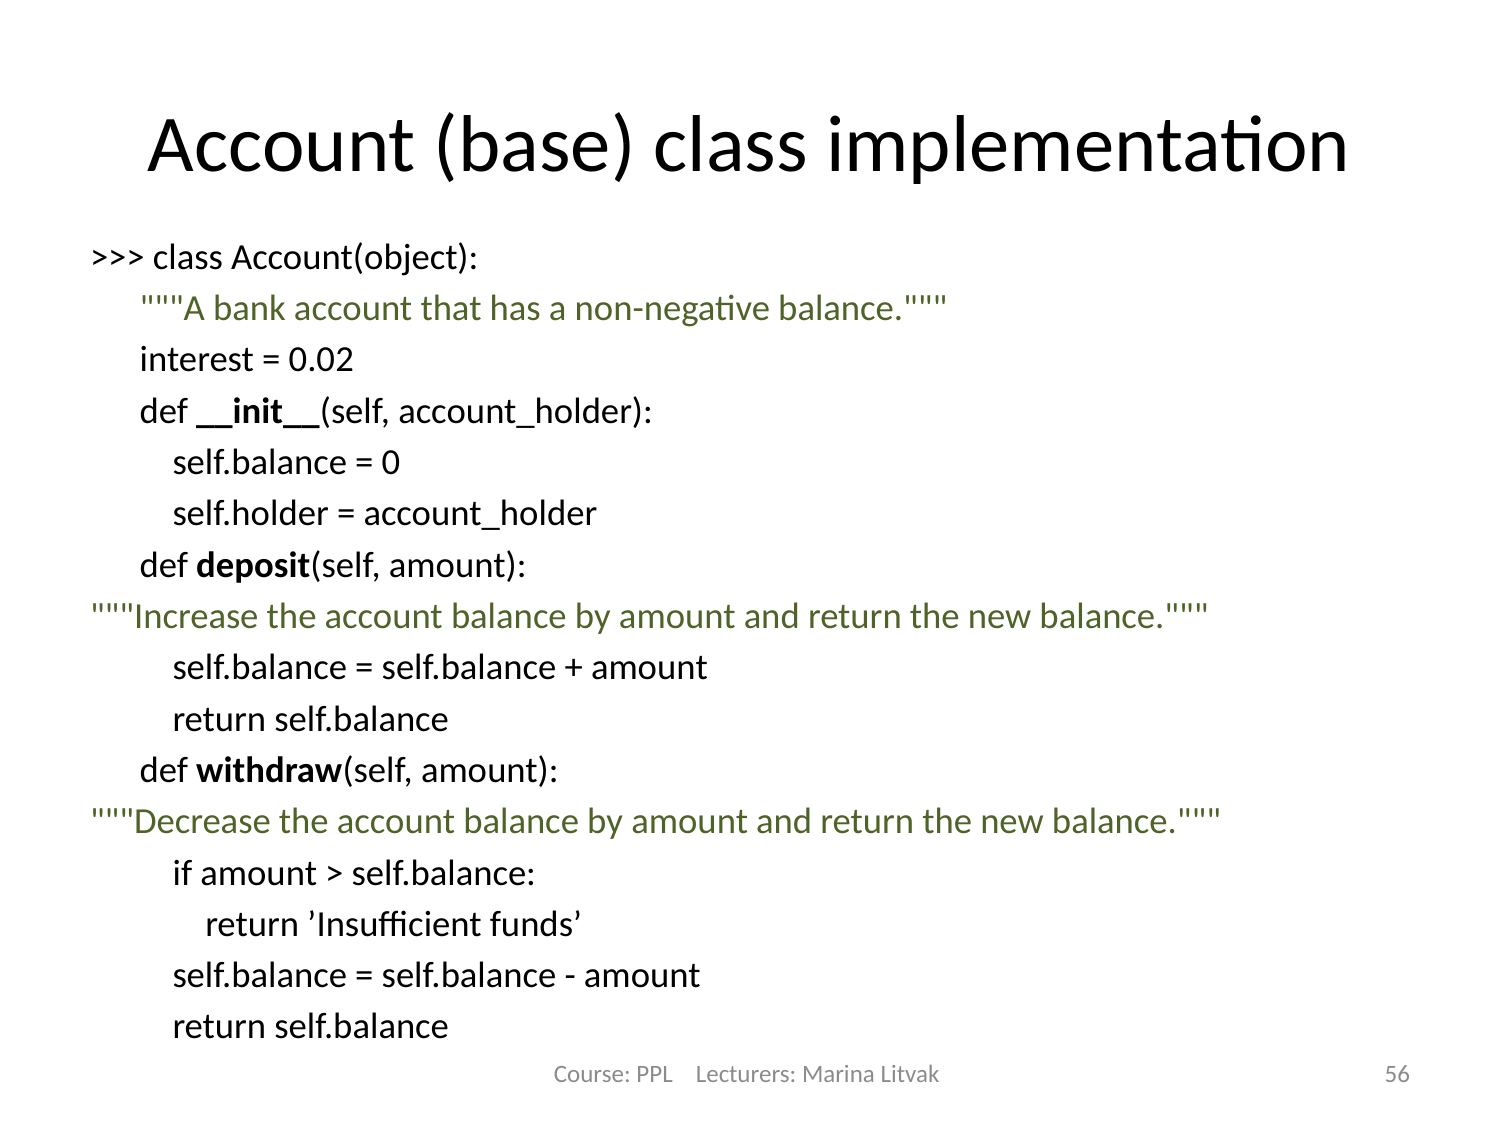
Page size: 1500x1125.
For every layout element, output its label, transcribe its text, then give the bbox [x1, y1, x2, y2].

footer Course: PPL Lecturers: Marina Litvak [512, 1042, 988, 1103]
list >>> class Account(object): """A bank account that has a non-negative balance.""" interest = 0.02 def __init__(self, account_holder): self.balance = 0 self.holder = account_holder def deposit(self, amount): """Increase the account balance by amount and return the new balance.""" self.balance = self.balance + amount return self.balance def withdraw(self, amount): """Decrease the account balance by amount and return the new balance.""" if amount > self.balance: return ’Insufficient funds’ self.balance = self.balance - amount return self.balance [75, 224, 1425, 1063]
title Account (base) class implementation [75, 45, 1425, 224]
slide_number 56 [1074, 1042, 1425, 1103]
